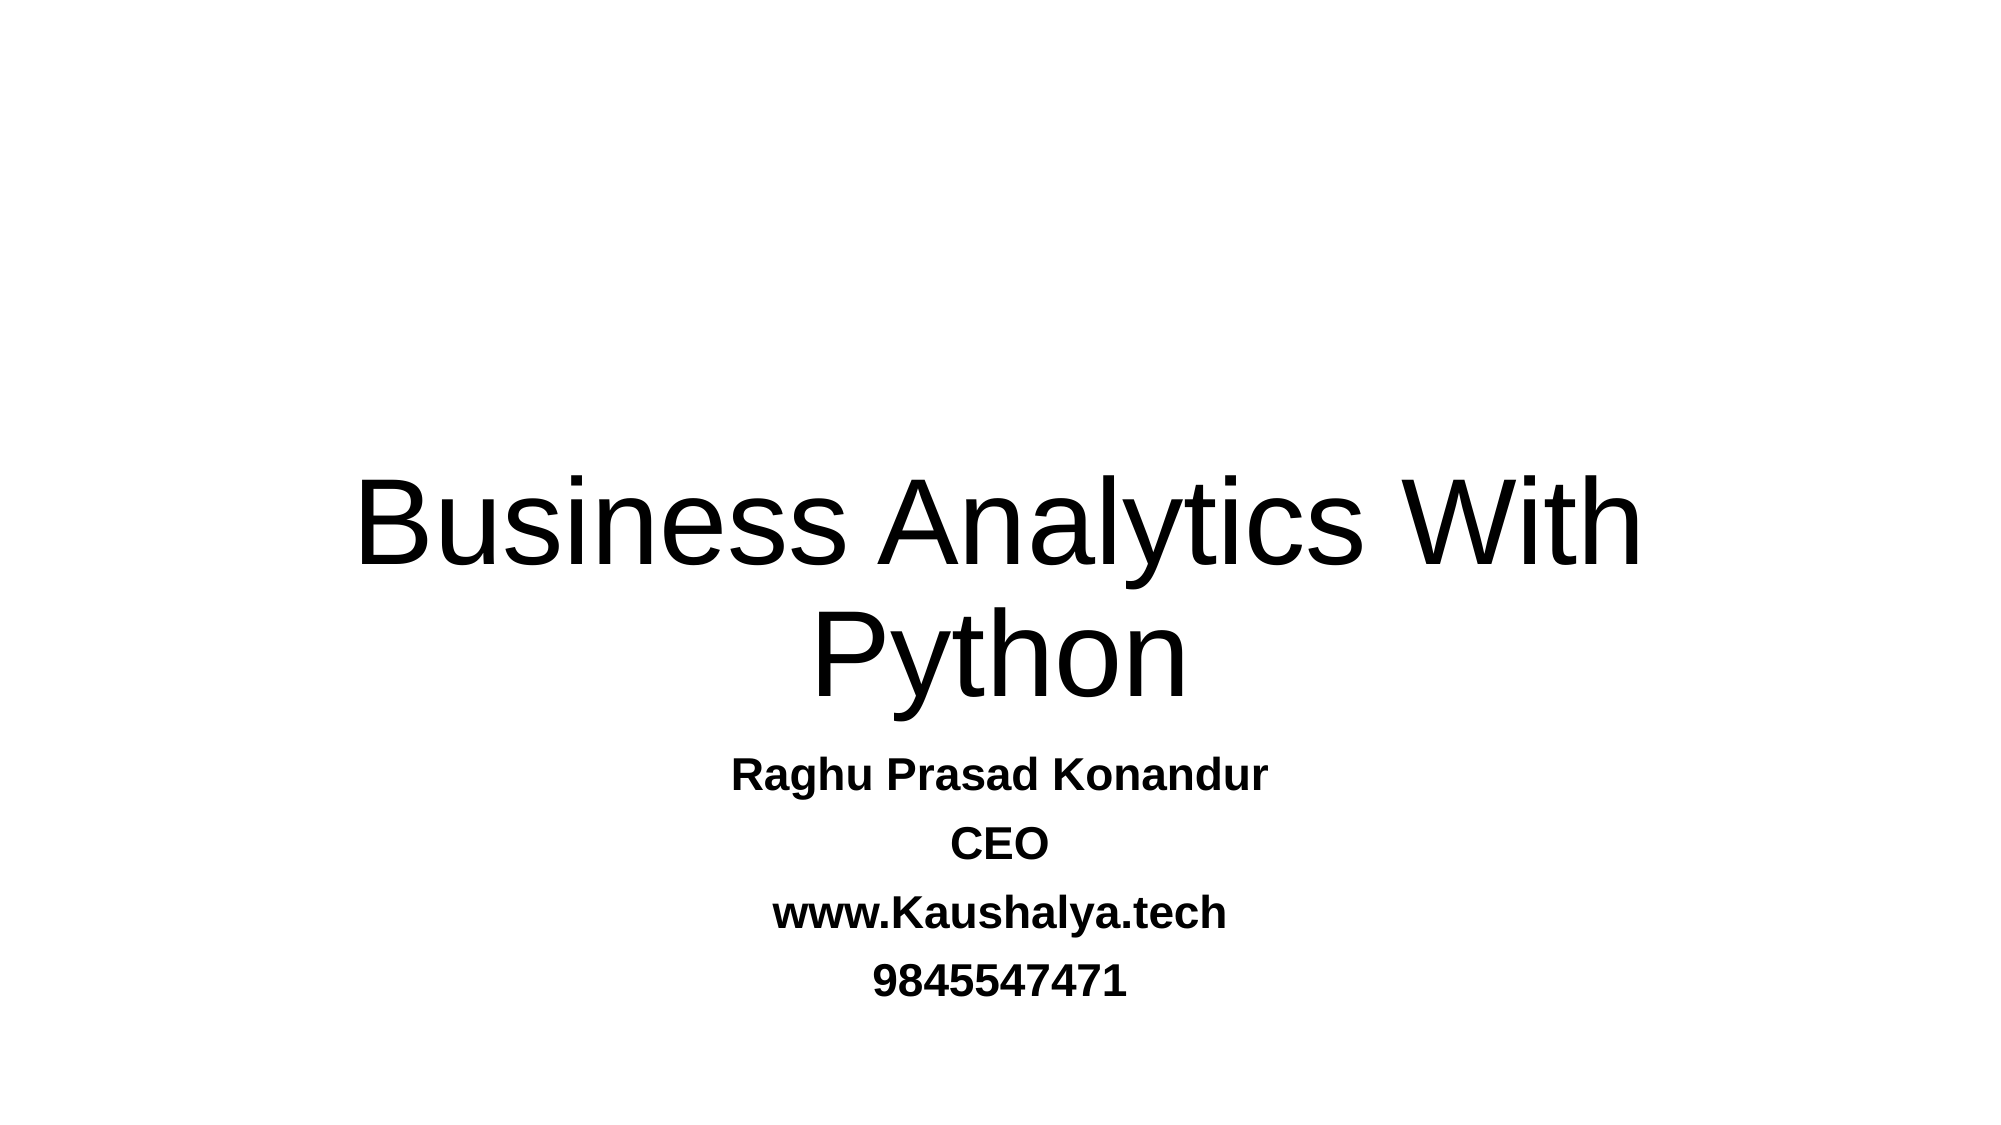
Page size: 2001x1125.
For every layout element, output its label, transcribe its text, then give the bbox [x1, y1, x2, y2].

subtitle Raghu Prasad Konandur CEO www.Kaushalya.tech 9845547471 [249, 743, 1750, 1015]
title Business Analytics With Python [249, 451, 1750, 731]
